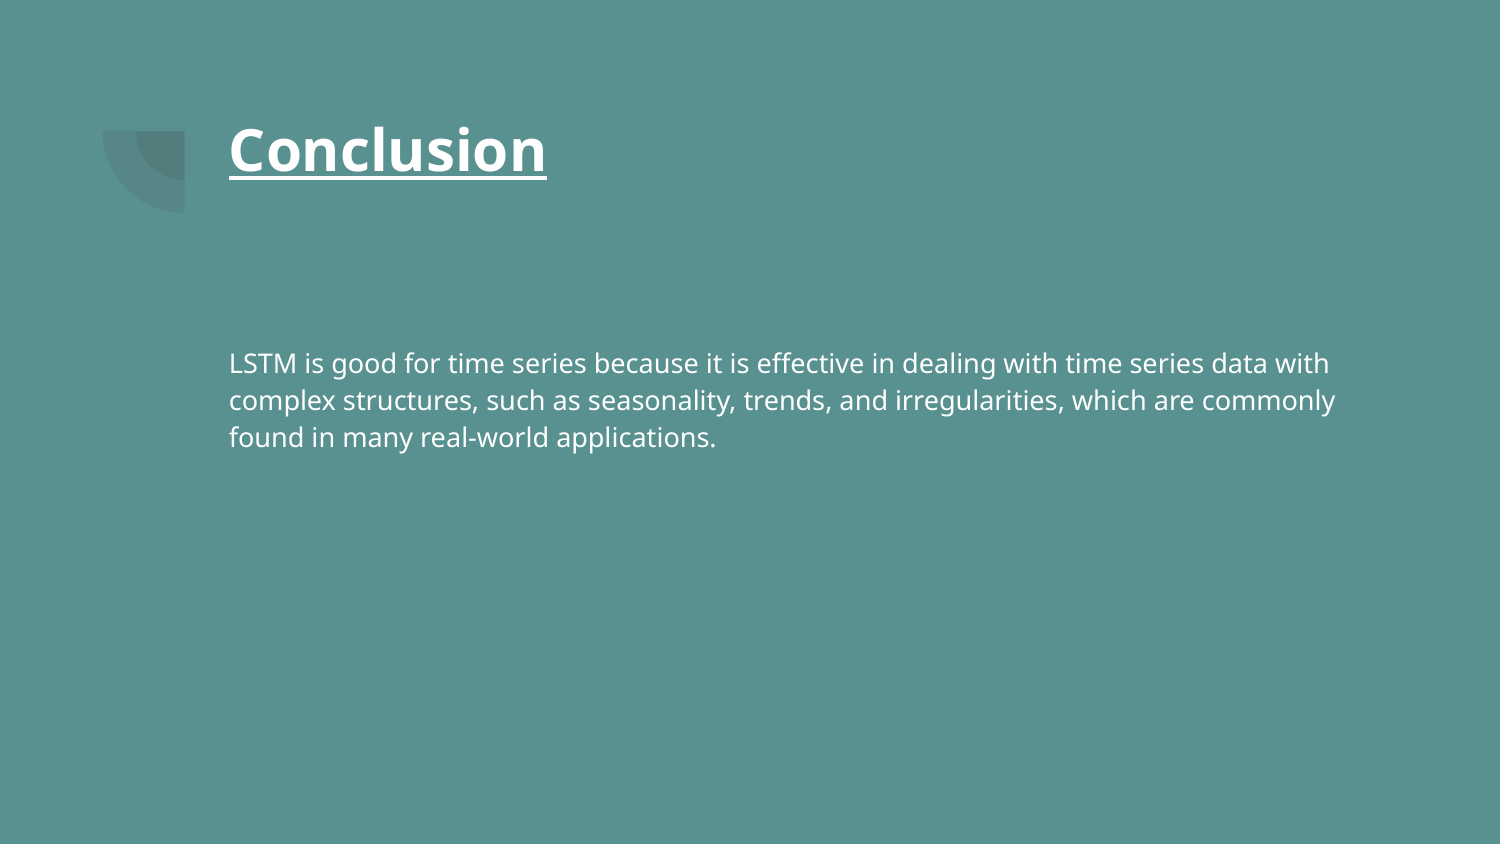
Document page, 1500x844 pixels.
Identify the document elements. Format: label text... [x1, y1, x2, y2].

list LSTM is good for time series because it is effective in dealing with time series data with complex structures, such as seasonality, trends, and irregularities, which are commonly found in many real-world applications. [213, 326, 1368, 744]
title Conclusion [213, 98, 1368, 263]
